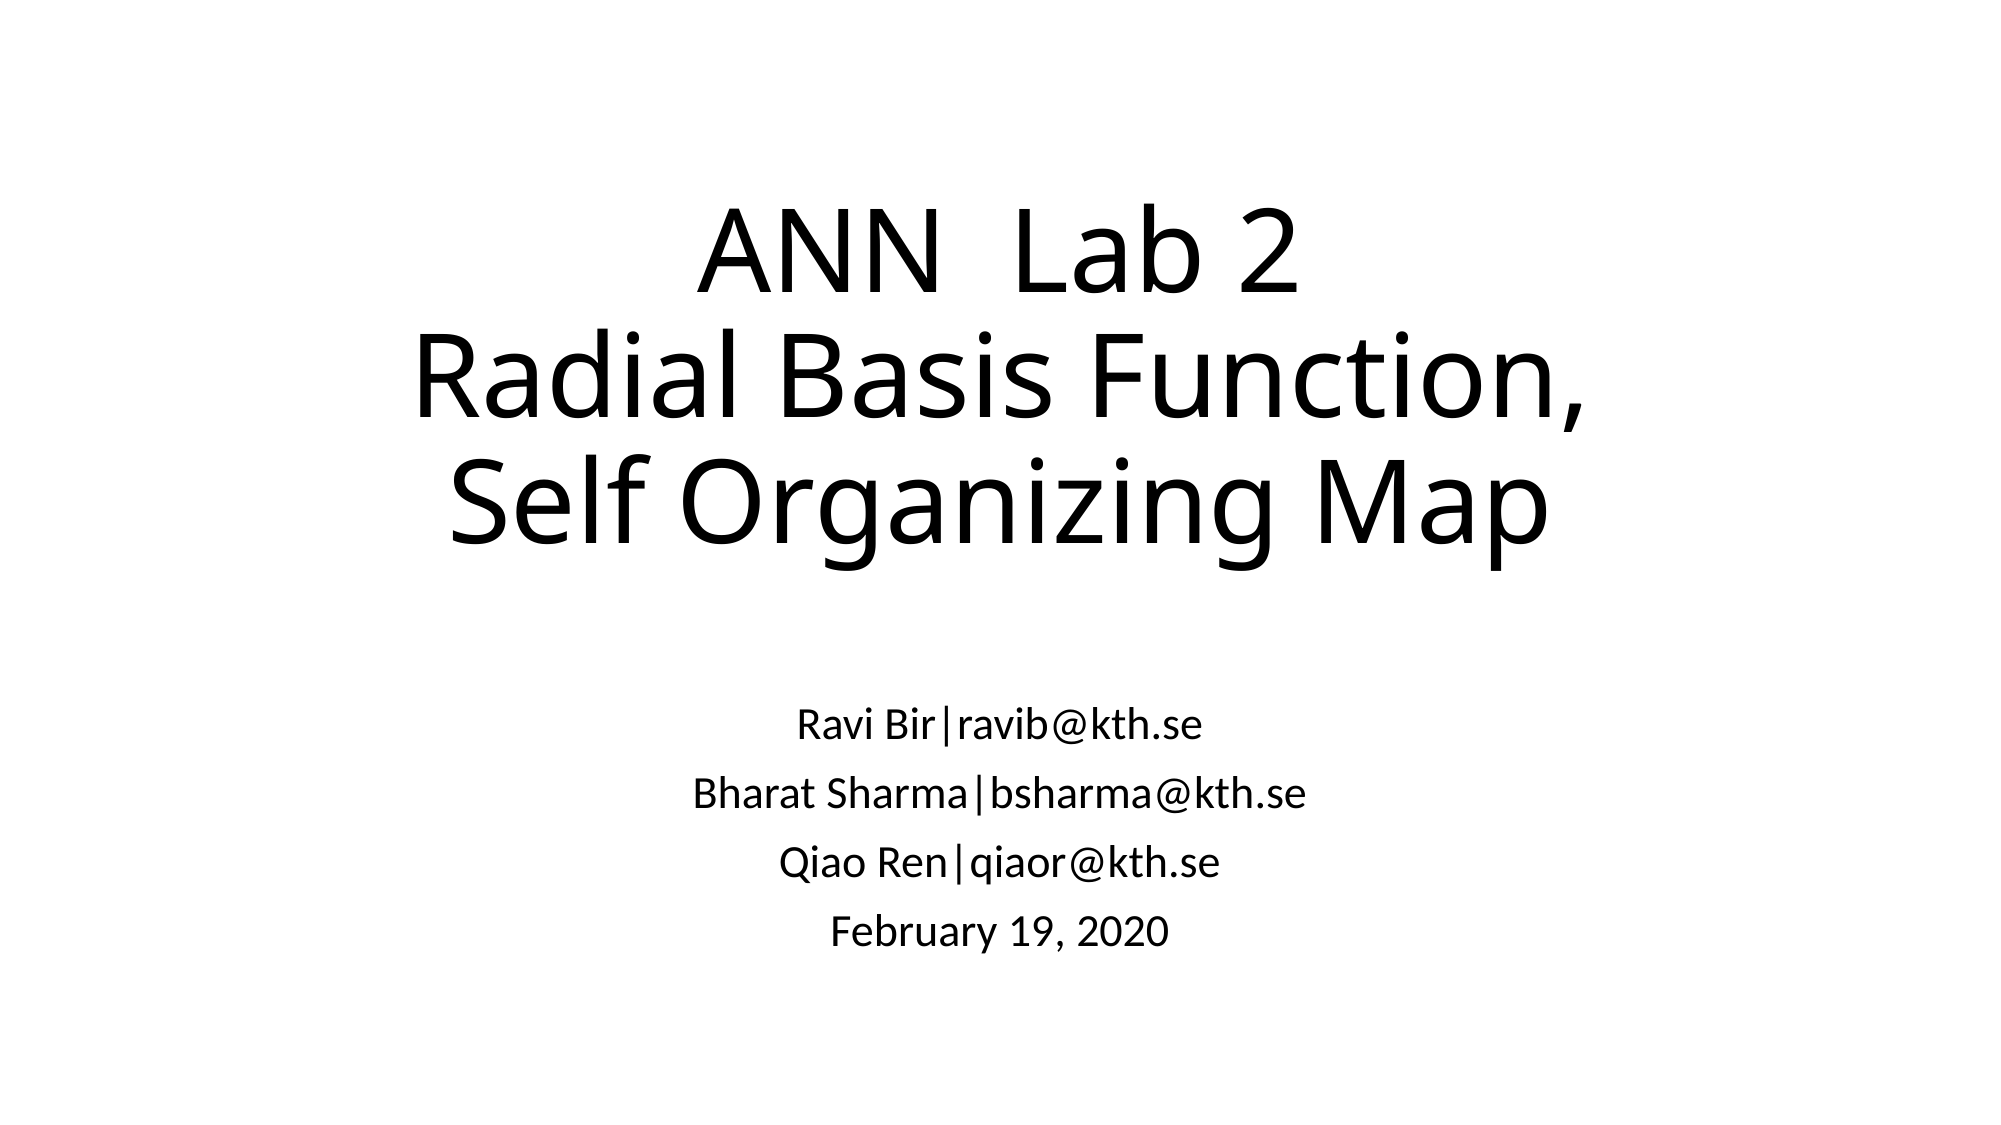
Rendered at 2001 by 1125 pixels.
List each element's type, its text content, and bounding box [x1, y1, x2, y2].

title ANN Lab 2 Radial Basis Function, Self Organizing Map [249, 184, 1750, 576]
subtitle Ravi Bir|ravib@kth.se Bharat Sharma|bsharma@kth.se Qiao Ren|qiaor@kth.se February 19, 2020 [249, 692, 1750, 965]
